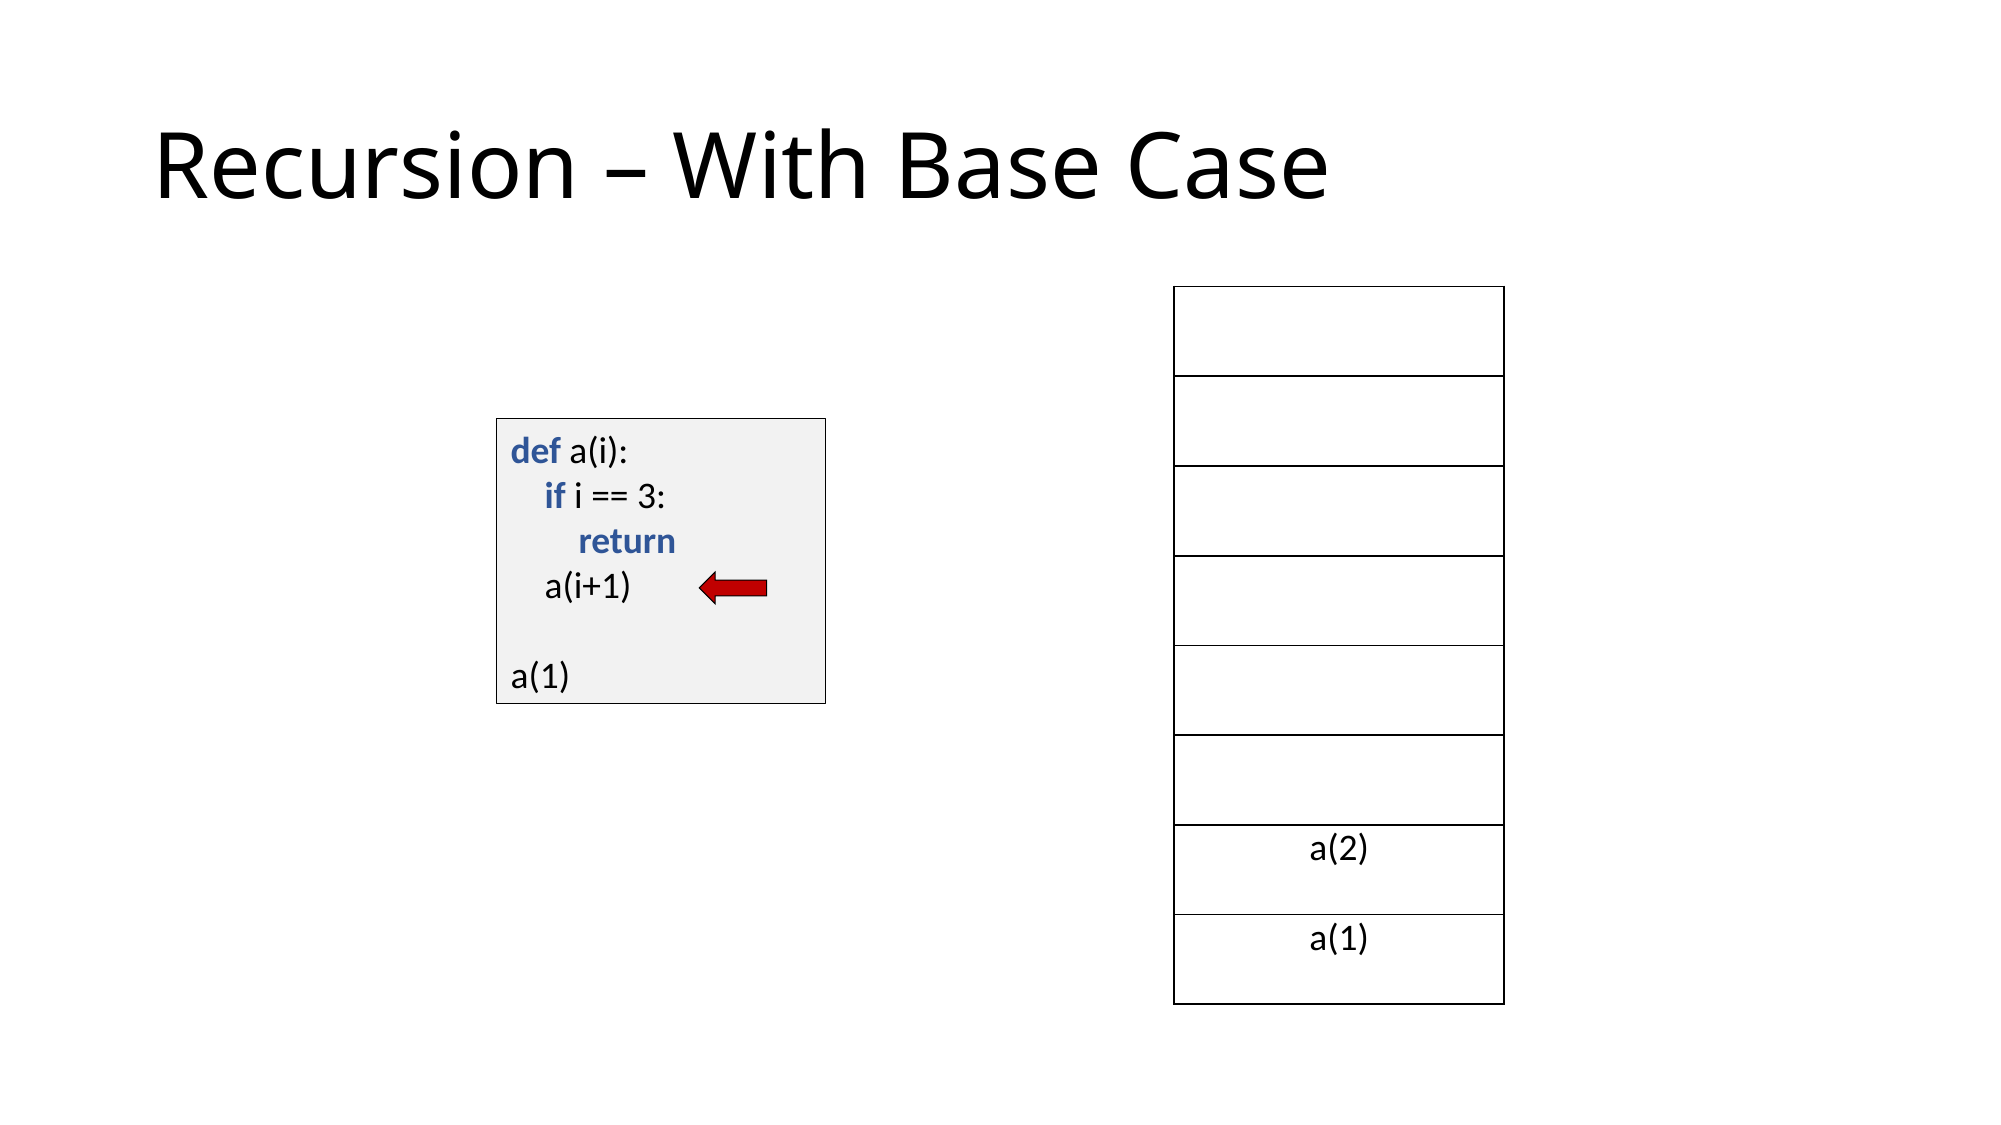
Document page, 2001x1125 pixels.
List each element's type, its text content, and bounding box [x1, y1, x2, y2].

table_cell a(1) [1175, 915, 1503, 1003]
table_cell [1175, 557, 1503, 645]
table_cell [1175, 736, 1503, 824]
table_cell [1175, 646, 1503, 734]
table_header [1175, 287, 1503, 375]
table_cell [1175, 377, 1503, 465]
table_cell [1175, 467, 1503, 555]
text_box def a(i): if i == 3: return a(i+1) a(1) [495, 418, 826, 704]
table_cell a(2) [1175, 826, 1503, 914]
text_box [697, 569, 768, 607]
title Recursion – With Base Case [137, 59, 1863, 278]
